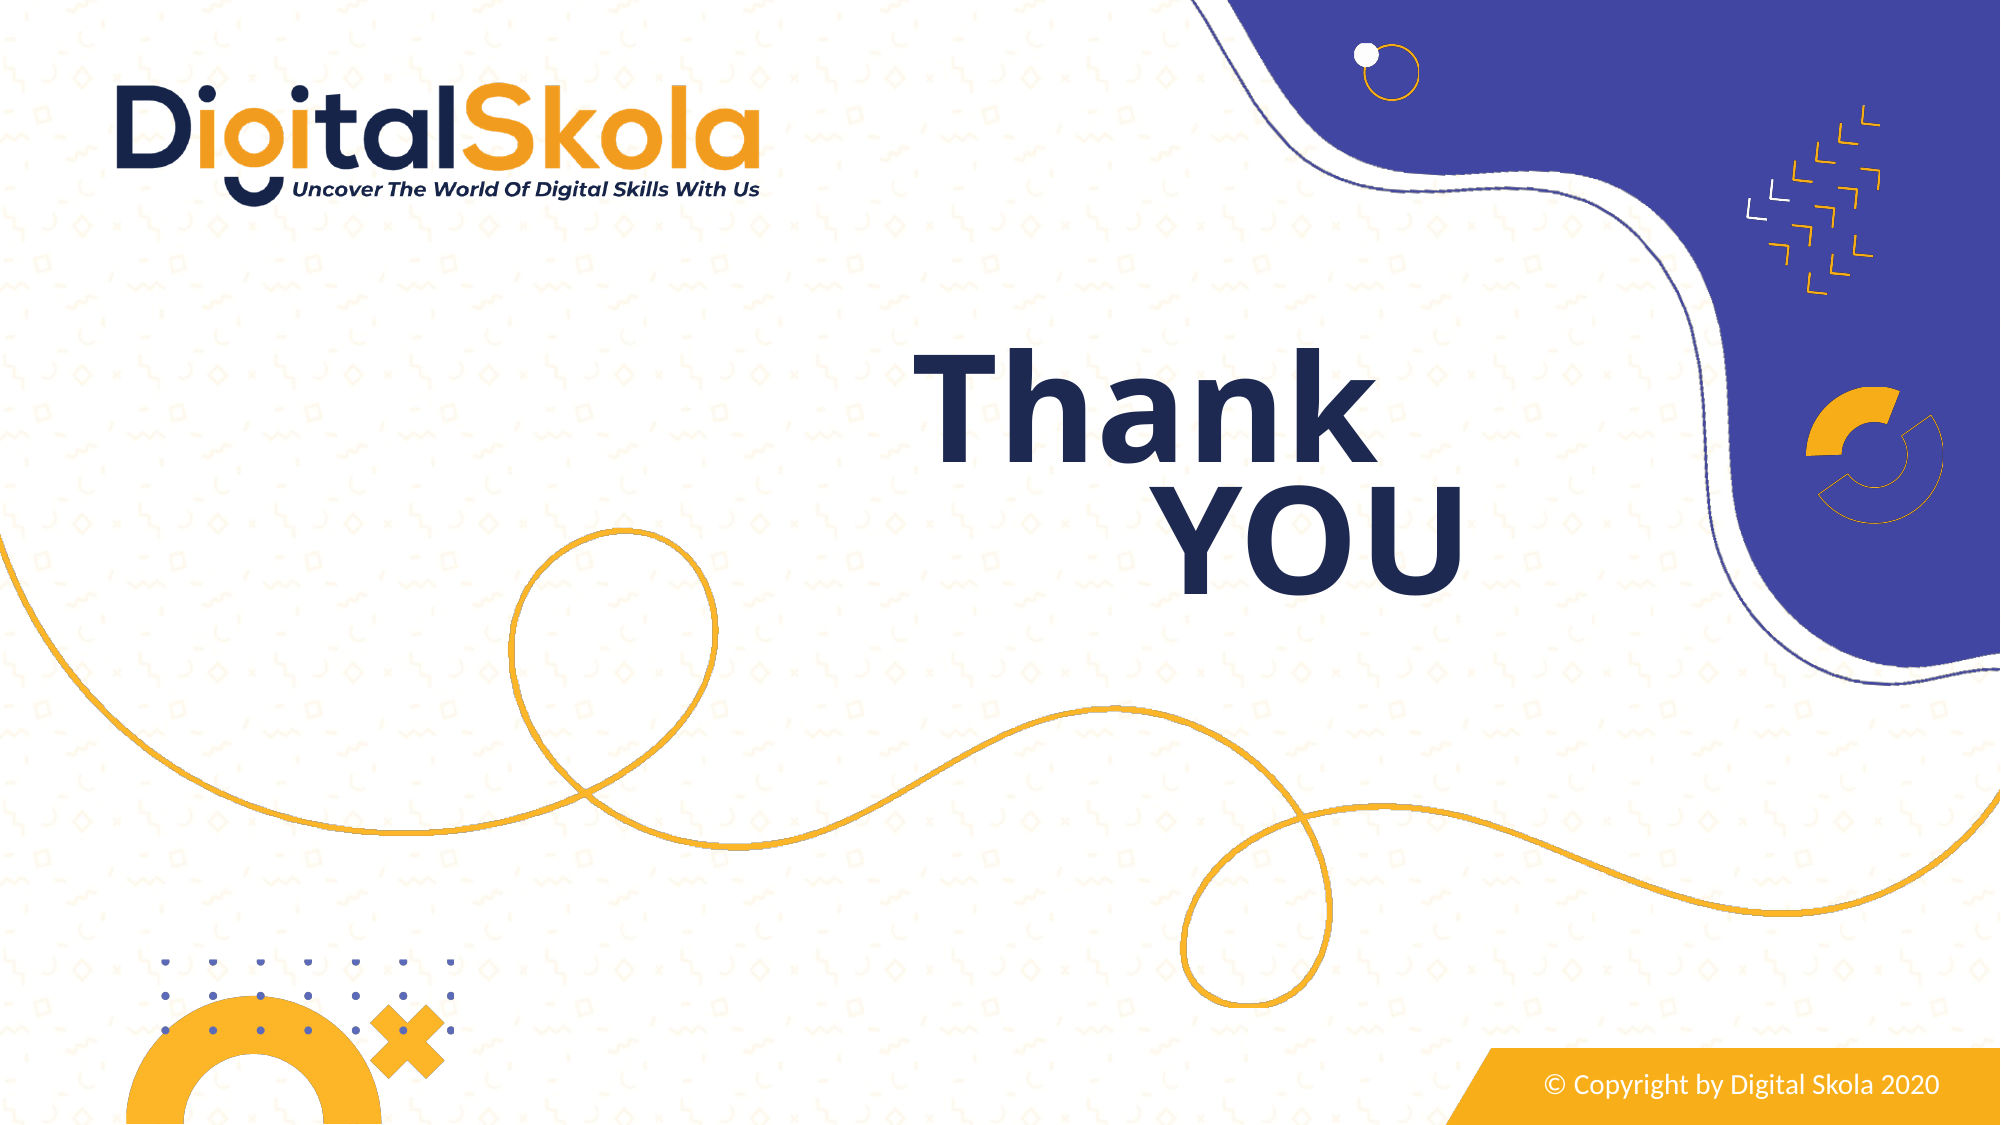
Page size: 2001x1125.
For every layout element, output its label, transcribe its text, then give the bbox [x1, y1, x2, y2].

text_box Thank [693, 311, 1182, 391]
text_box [1408, 0, 1889, 391]
picture [0, 0, 2001, 1125]
